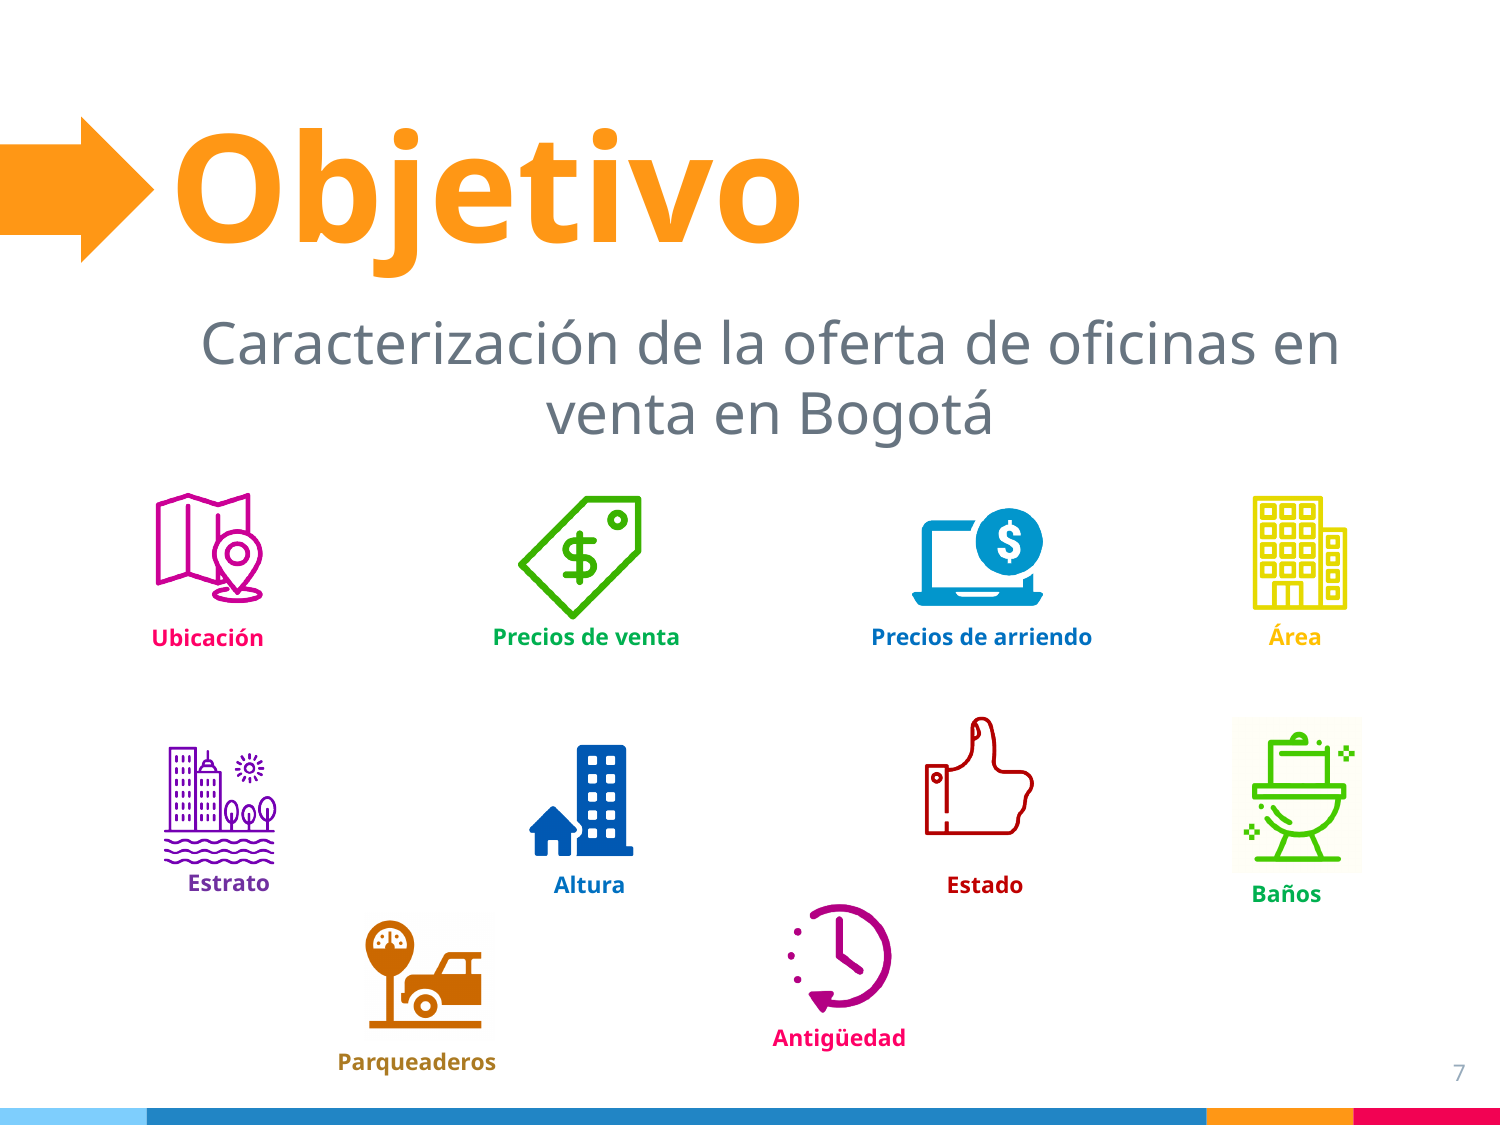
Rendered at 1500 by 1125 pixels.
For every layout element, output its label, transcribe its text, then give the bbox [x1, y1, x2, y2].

picture [518, 482, 666, 628]
picture [364, 911, 495, 1041]
picture [140, 479, 285, 612]
title Objetivo [154, 91, 1388, 288]
picture [158, 733, 288, 873]
picture [1232, 717, 1362, 873]
picture [902, 486, 1072, 633]
text_box Ubicación [71, 608, 344, 710]
text_box Antigüedad [703, 1008, 976, 1110]
text_box Precios de venta [450, 607, 723, 710]
picture [1243, 490, 1358, 620]
picture [917, 708, 1038, 846]
slide_number 7 [1391, 1043, 1482, 1113]
text_box Estado [849, 855, 1122, 951]
text_box [0, 116, 155, 263]
text_box Estrato [93, 854, 365, 956]
text_box Parqueaderos [281, 1032, 553, 1125]
picture [761, 875, 904, 1026]
text_box Precios de arriendo [822, 607, 1142, 710]
subtitle Caracterización de la oferta de oficinas en venta en Bogotá [154, 290, 1388, 393]
text_box Área [1159, 607, 1432, 710]
text_box Altura [453, 855, 726, 958]
text_box Baños [1150, 864, 1423, 966]
picture [518, 731, 646, 859]
